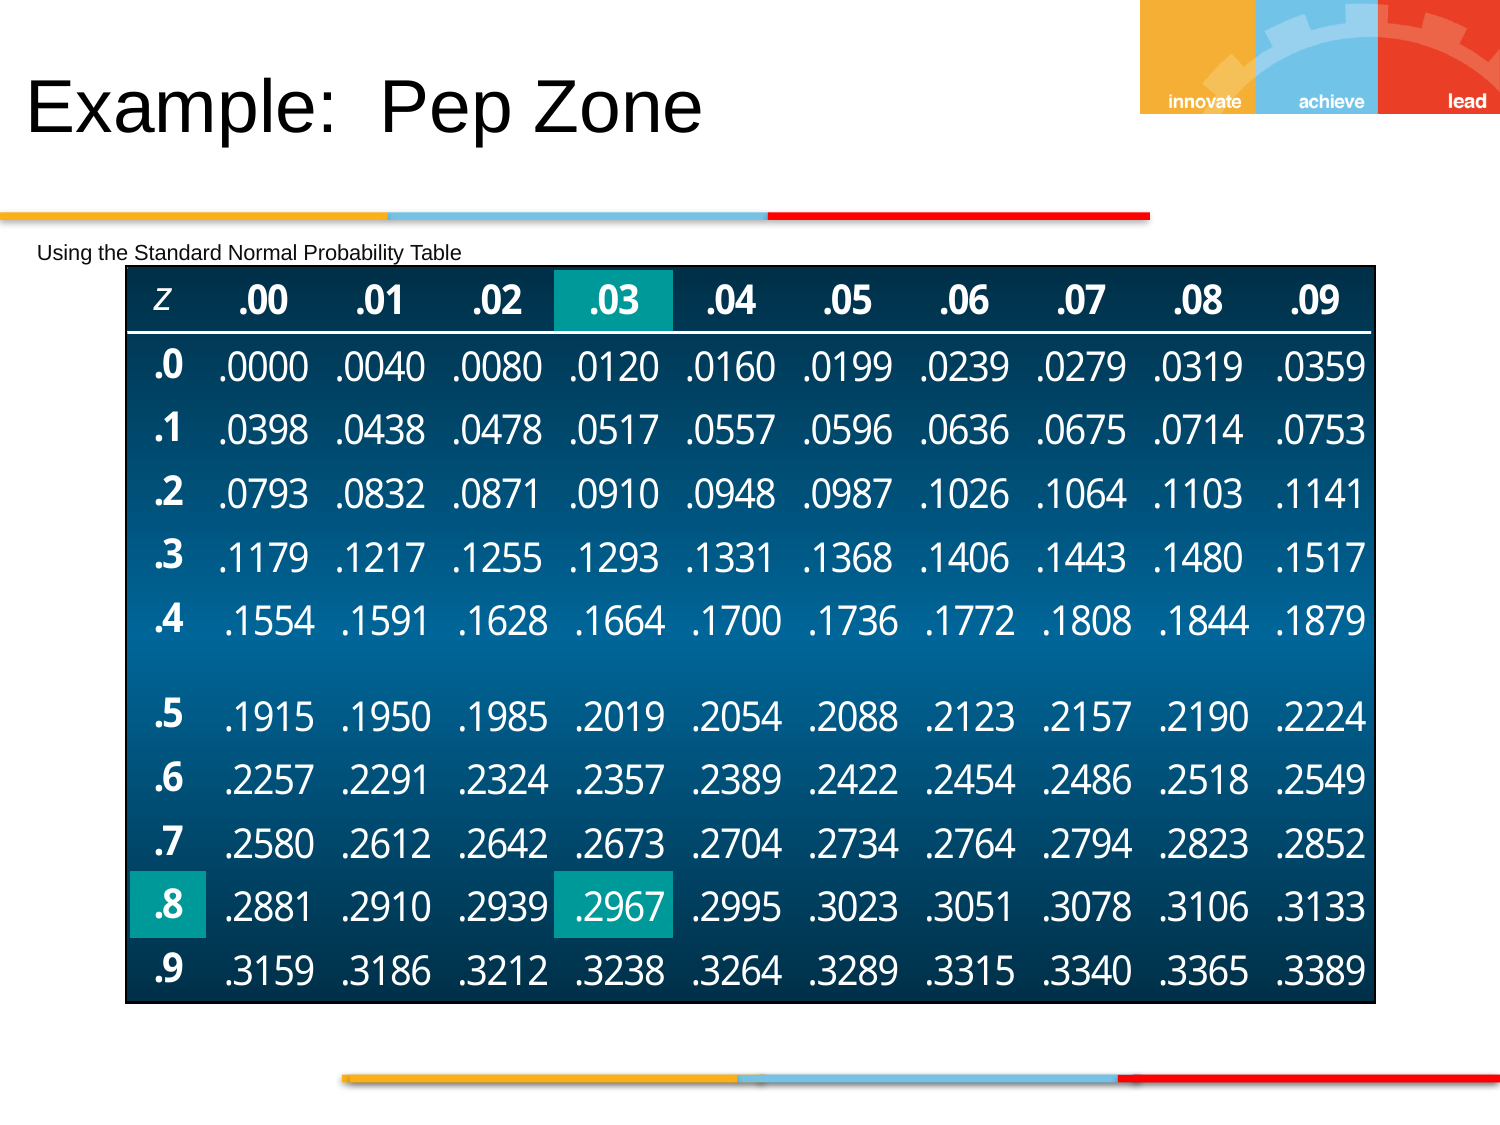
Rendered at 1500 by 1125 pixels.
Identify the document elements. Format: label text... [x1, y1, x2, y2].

picture [1140, 0, 1500, 114]
title Example: Pep Zone [10, 4, 1125, 200]
list Using the Standard Normal Probability Table [24, 232, 1475, 1038]
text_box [126, 266, 1375, 1002]
